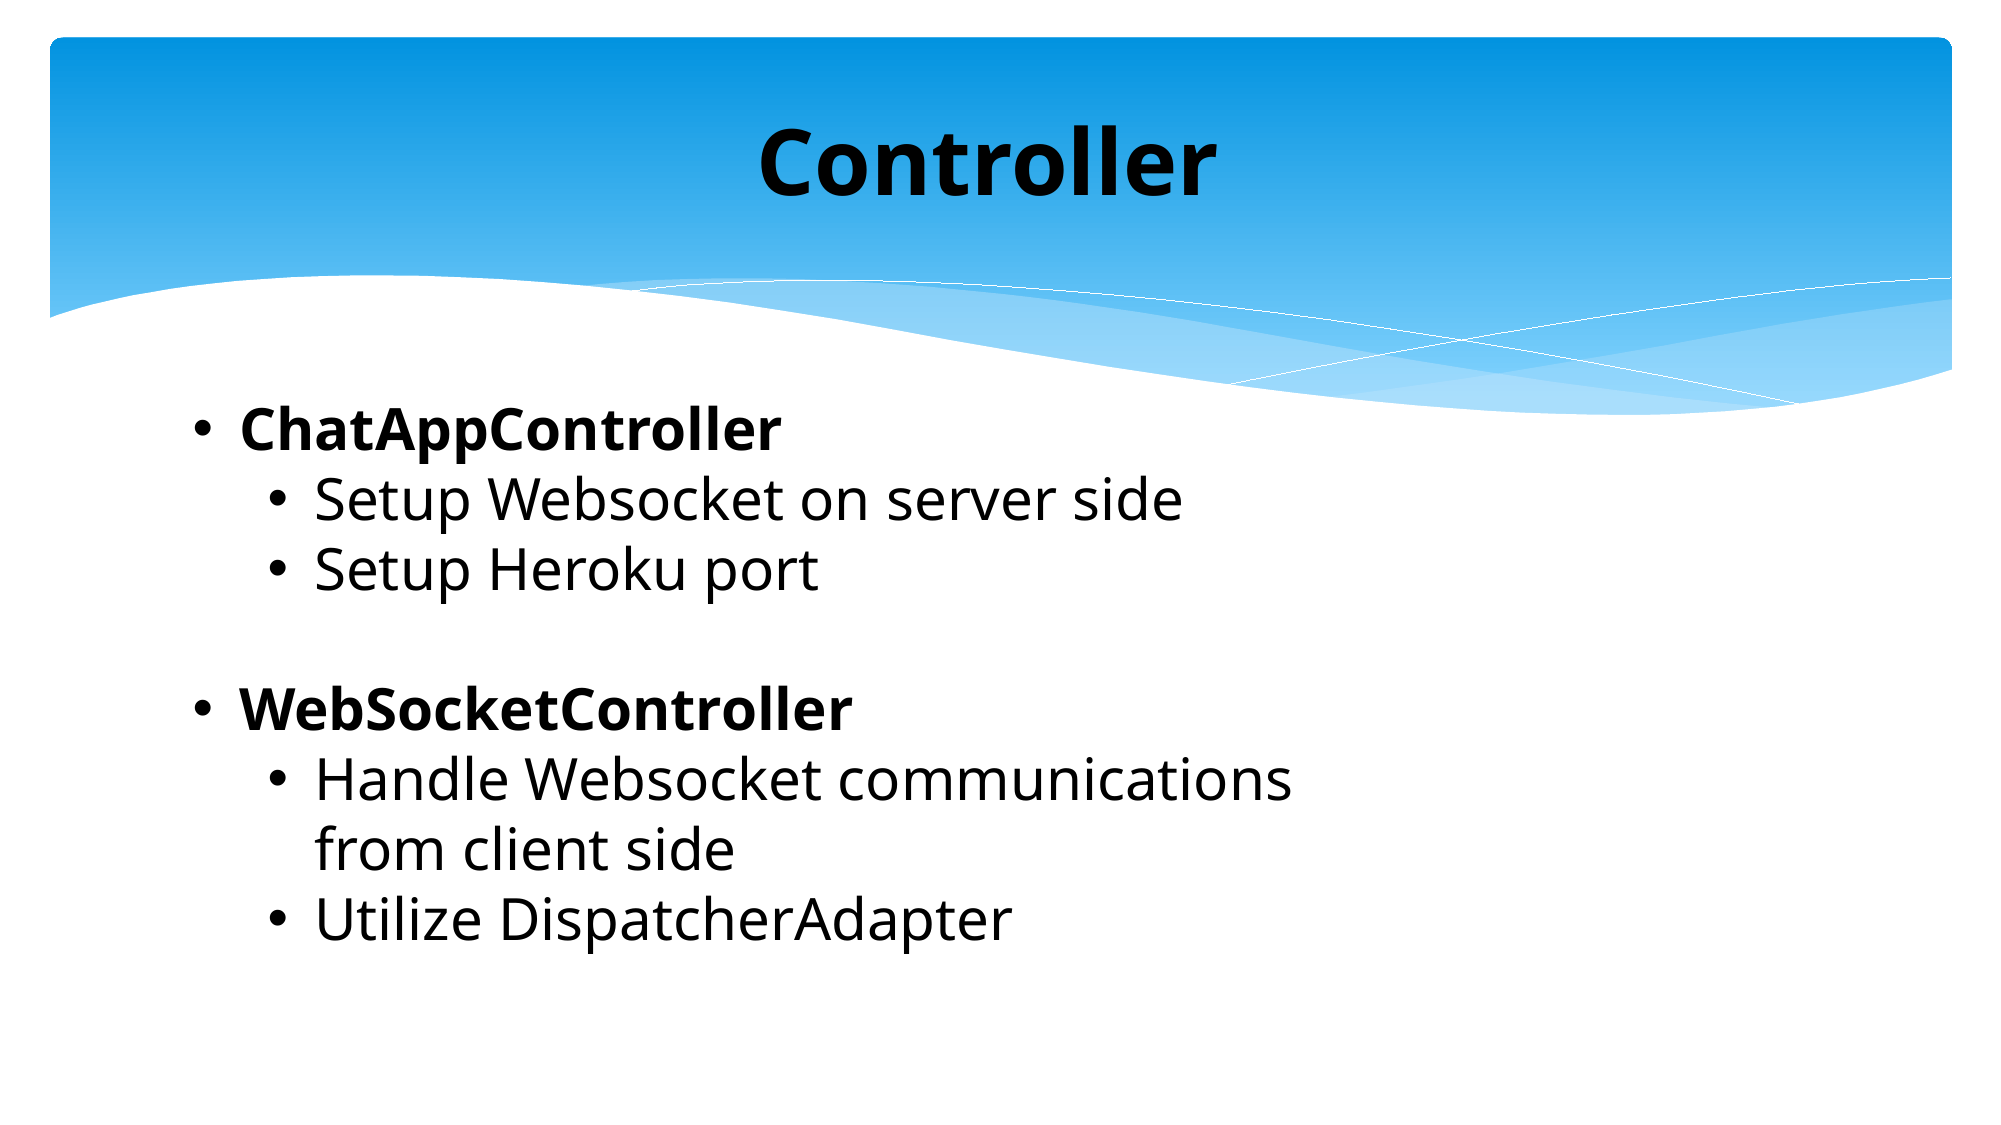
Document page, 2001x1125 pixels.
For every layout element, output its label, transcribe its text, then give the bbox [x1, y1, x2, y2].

text_box ChatAppController Setup Websocket on server side Setup Heroku port WebSocketController Handle Websocket communications from client side Utilize DispatcherAdapter [177, 385, 1365, 960]
title Controller [99, 55, 1900, 261]
